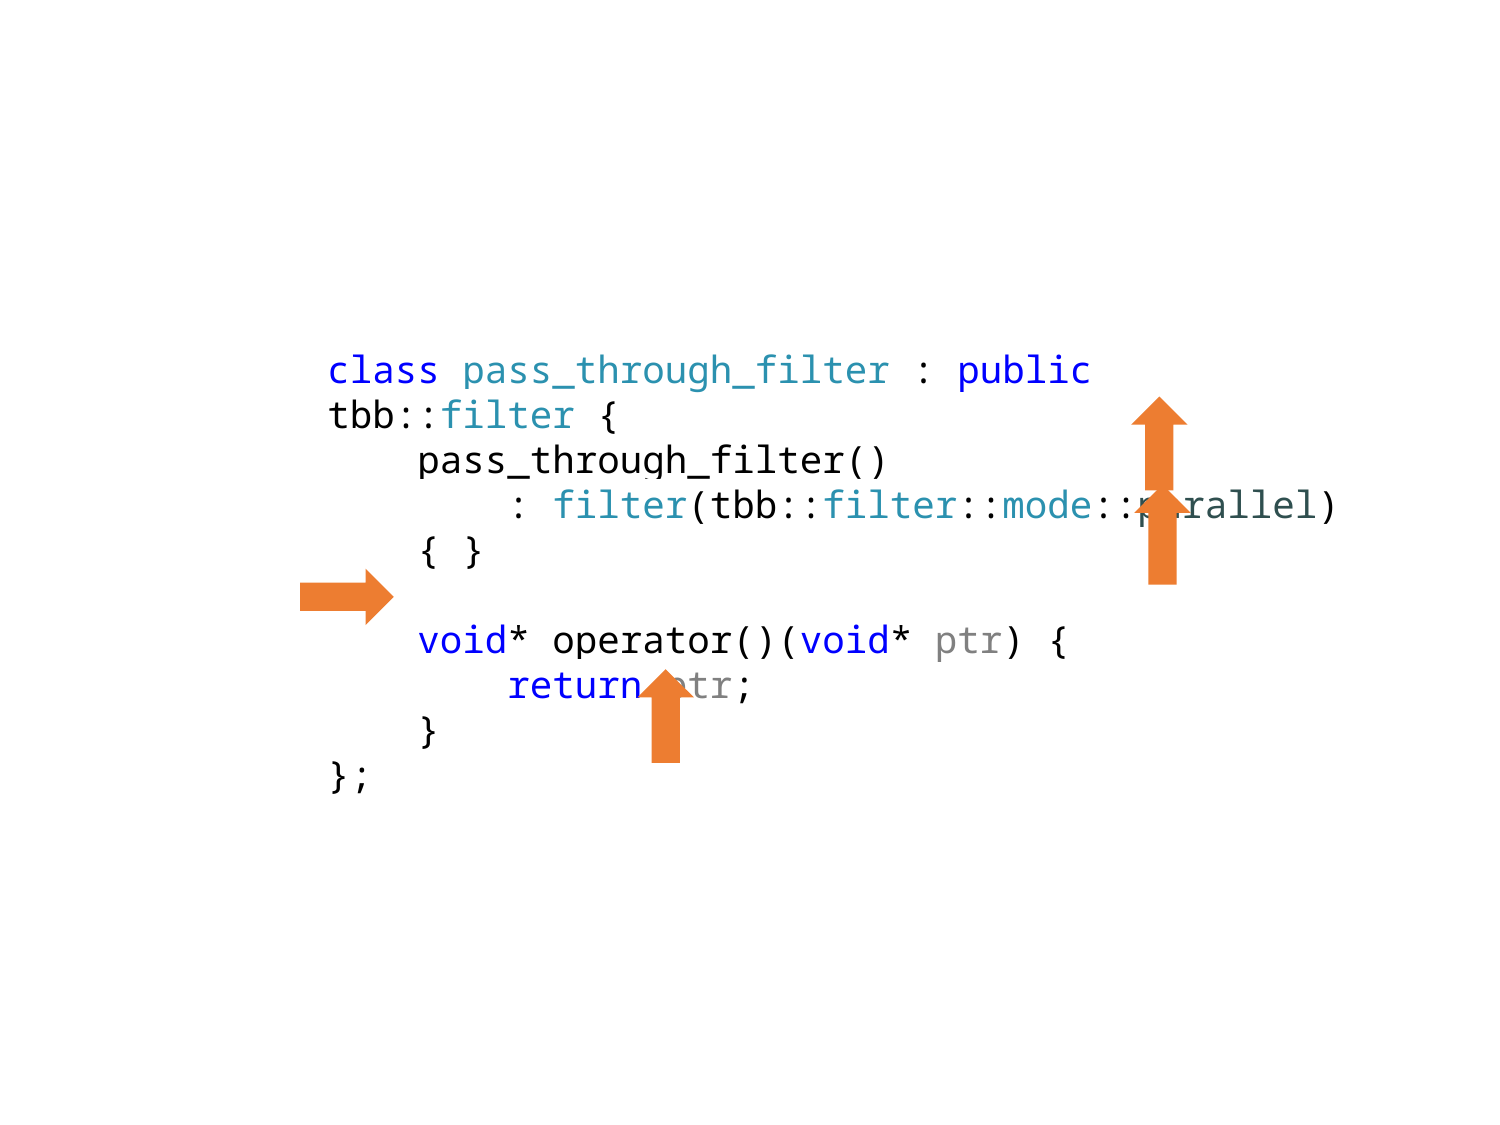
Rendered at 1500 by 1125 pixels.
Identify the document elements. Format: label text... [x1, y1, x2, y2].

text_box [635, 667, 697, 765]
text_box [1128, 395, 1191, 492]
text_box [298, 566, 396, 628]
text_box class pass_through_filter : public tbb::filter { pass_through_filter() : filter(tbb::filter::mode::parallel) { } void* operator()(void* ptr) { return ptr; } }; [312, 338, 1363, 804]
text_box [1131, 483, 1194, 586]
